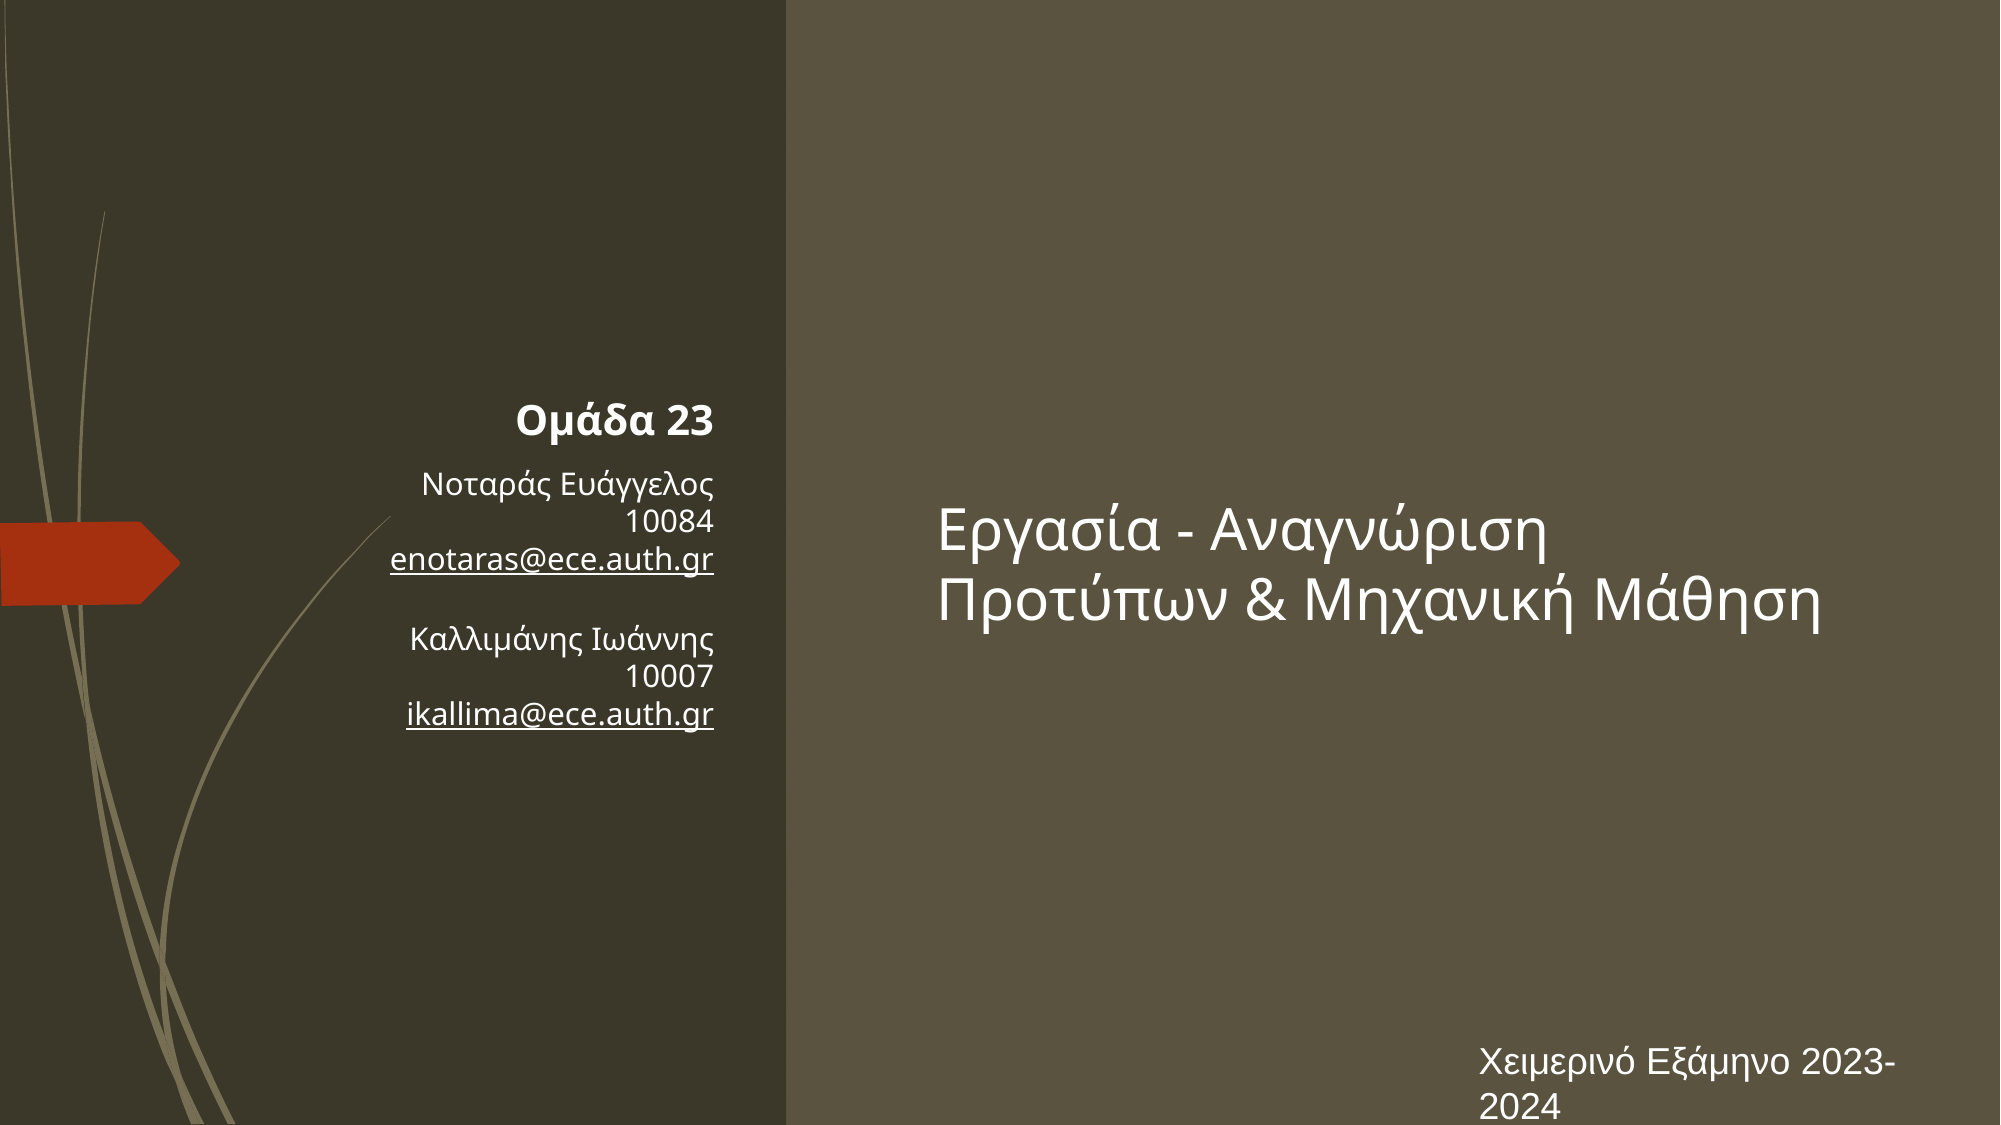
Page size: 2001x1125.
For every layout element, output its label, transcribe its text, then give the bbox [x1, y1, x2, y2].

subtitle Ομάδα 23 Νοταράς Ευάγγελος 10084 enotaras@ece.auth.gr Καλλιμάνης Ιωάννης 10007 ikallima@ece.auth.gr [395, 131, 730, 993]
title Εργασία - Αναγνώριση Προτύπων & Μηχανική Μάθηση [921, 131, 1868, 993]
text_box [392, 0, 785, 1125]
text_box [785, 0, 2000, 1125]
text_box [4, 0, 392, 1125]
text_box Χειμερινό Εξάμηνο 2023-2024 [1463, 1029, 1990, 1125]
